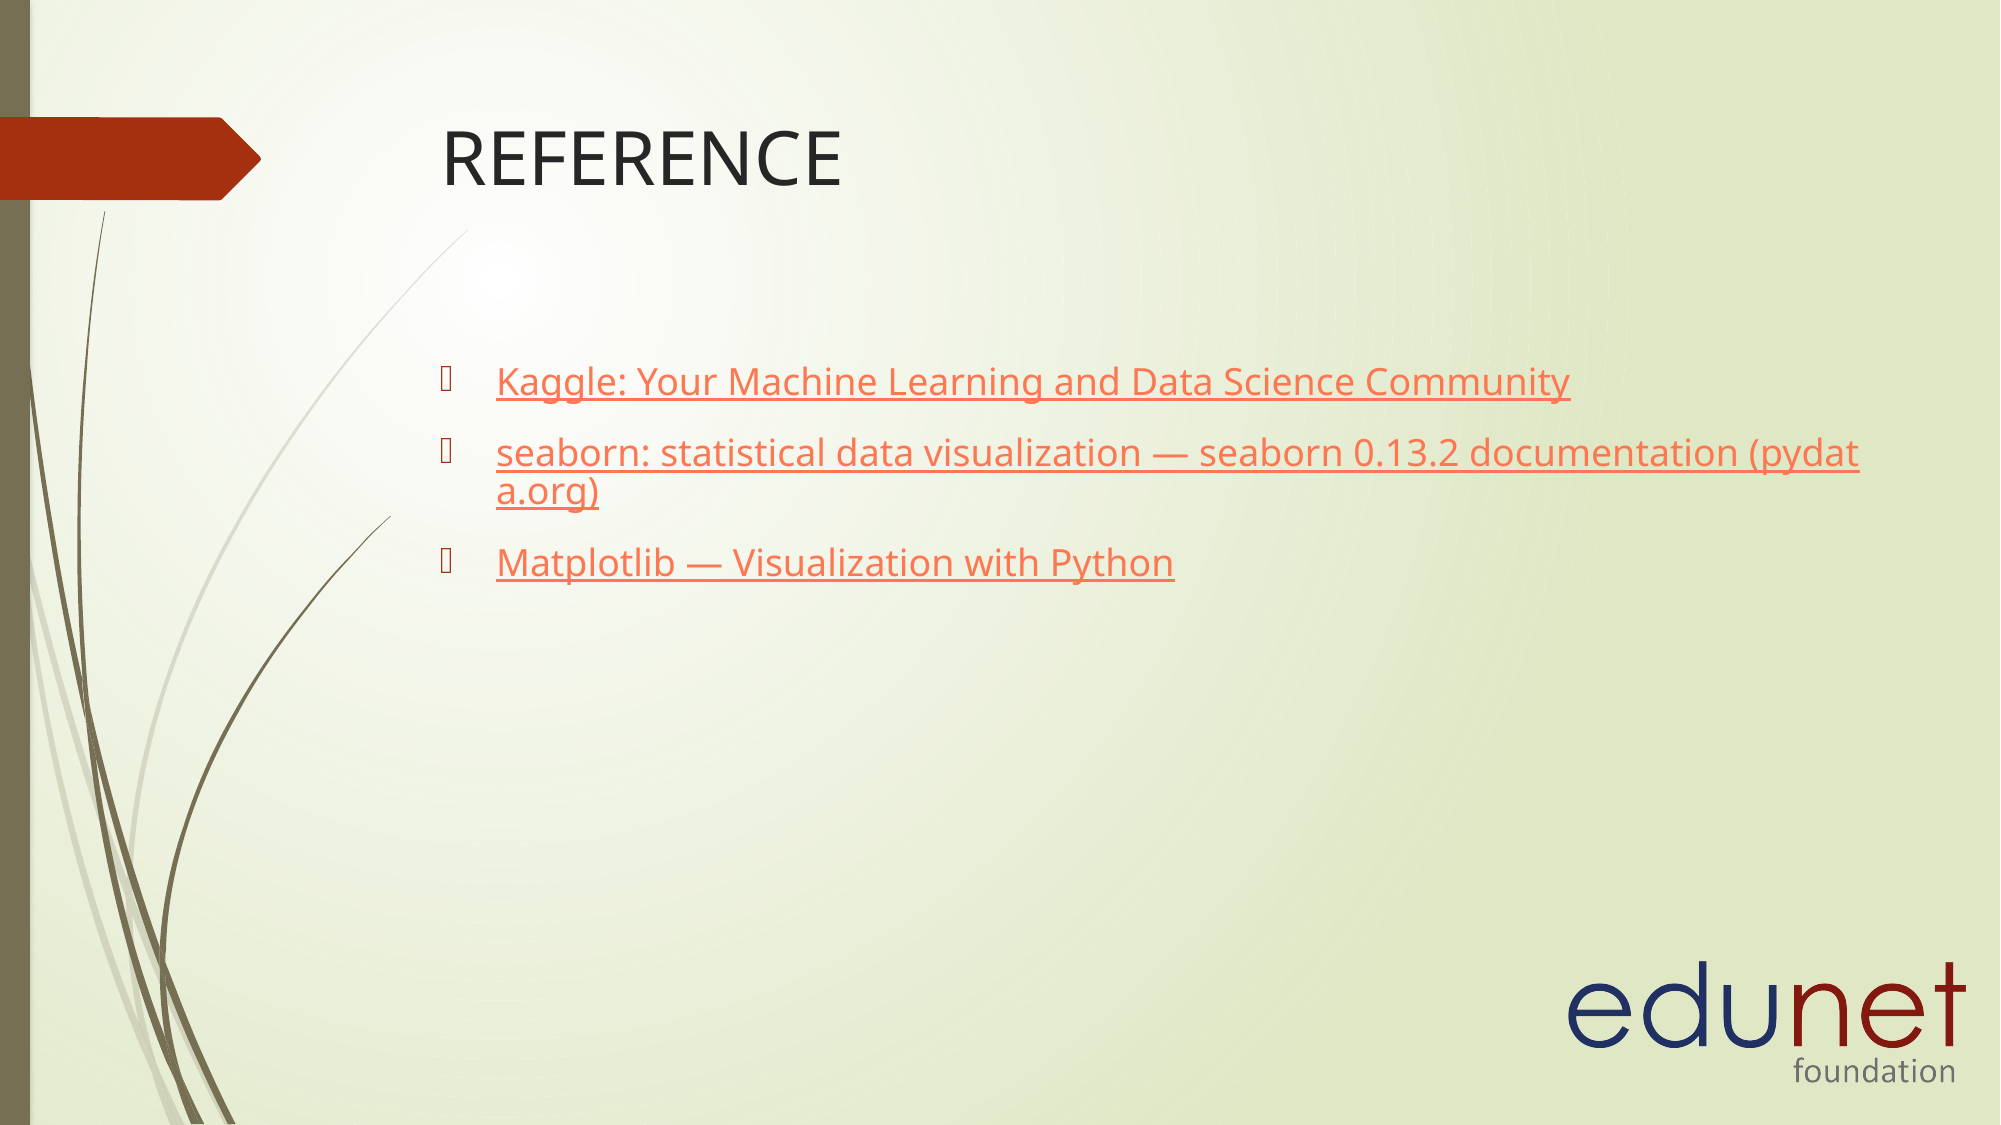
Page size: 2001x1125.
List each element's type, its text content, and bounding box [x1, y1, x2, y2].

picture [1559, 956, 1971, 1091]
list Kaggle: Your Machine Learning and Data Science Community seaborn: statistical data visualization — seaborn 0.13.2 documentation (pydata.org) Matplotlib — Visualization with Python [424, 350, 1888, 970]
title REFERENCE [425, 102, 1888, 313]
